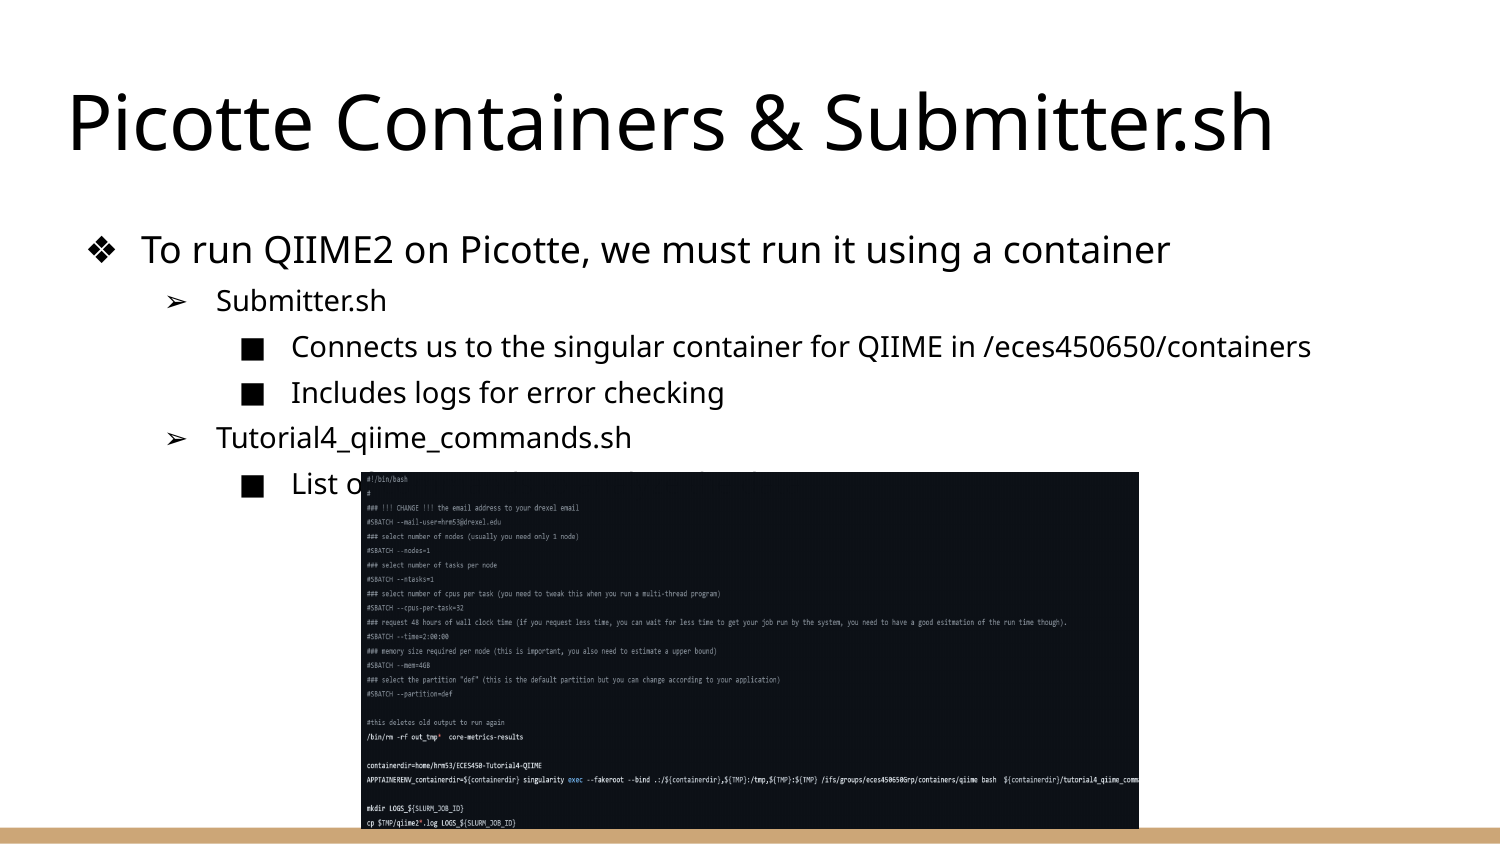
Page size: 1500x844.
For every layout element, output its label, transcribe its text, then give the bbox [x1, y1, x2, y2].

title Picotte Containers & Submitter.sh [51, 51, 1449, 189]
list To run QIIME2 on Picotte, we must run it using a container Submitter.sh Connects us to the singular container for QIIME in /eces450650/containers Includes logs for error checking Tutorial4_qiime_commands.sh List of commands to analyze the data [51, 200, 1449, 752]
picture [361, 472, 1139, 829]
